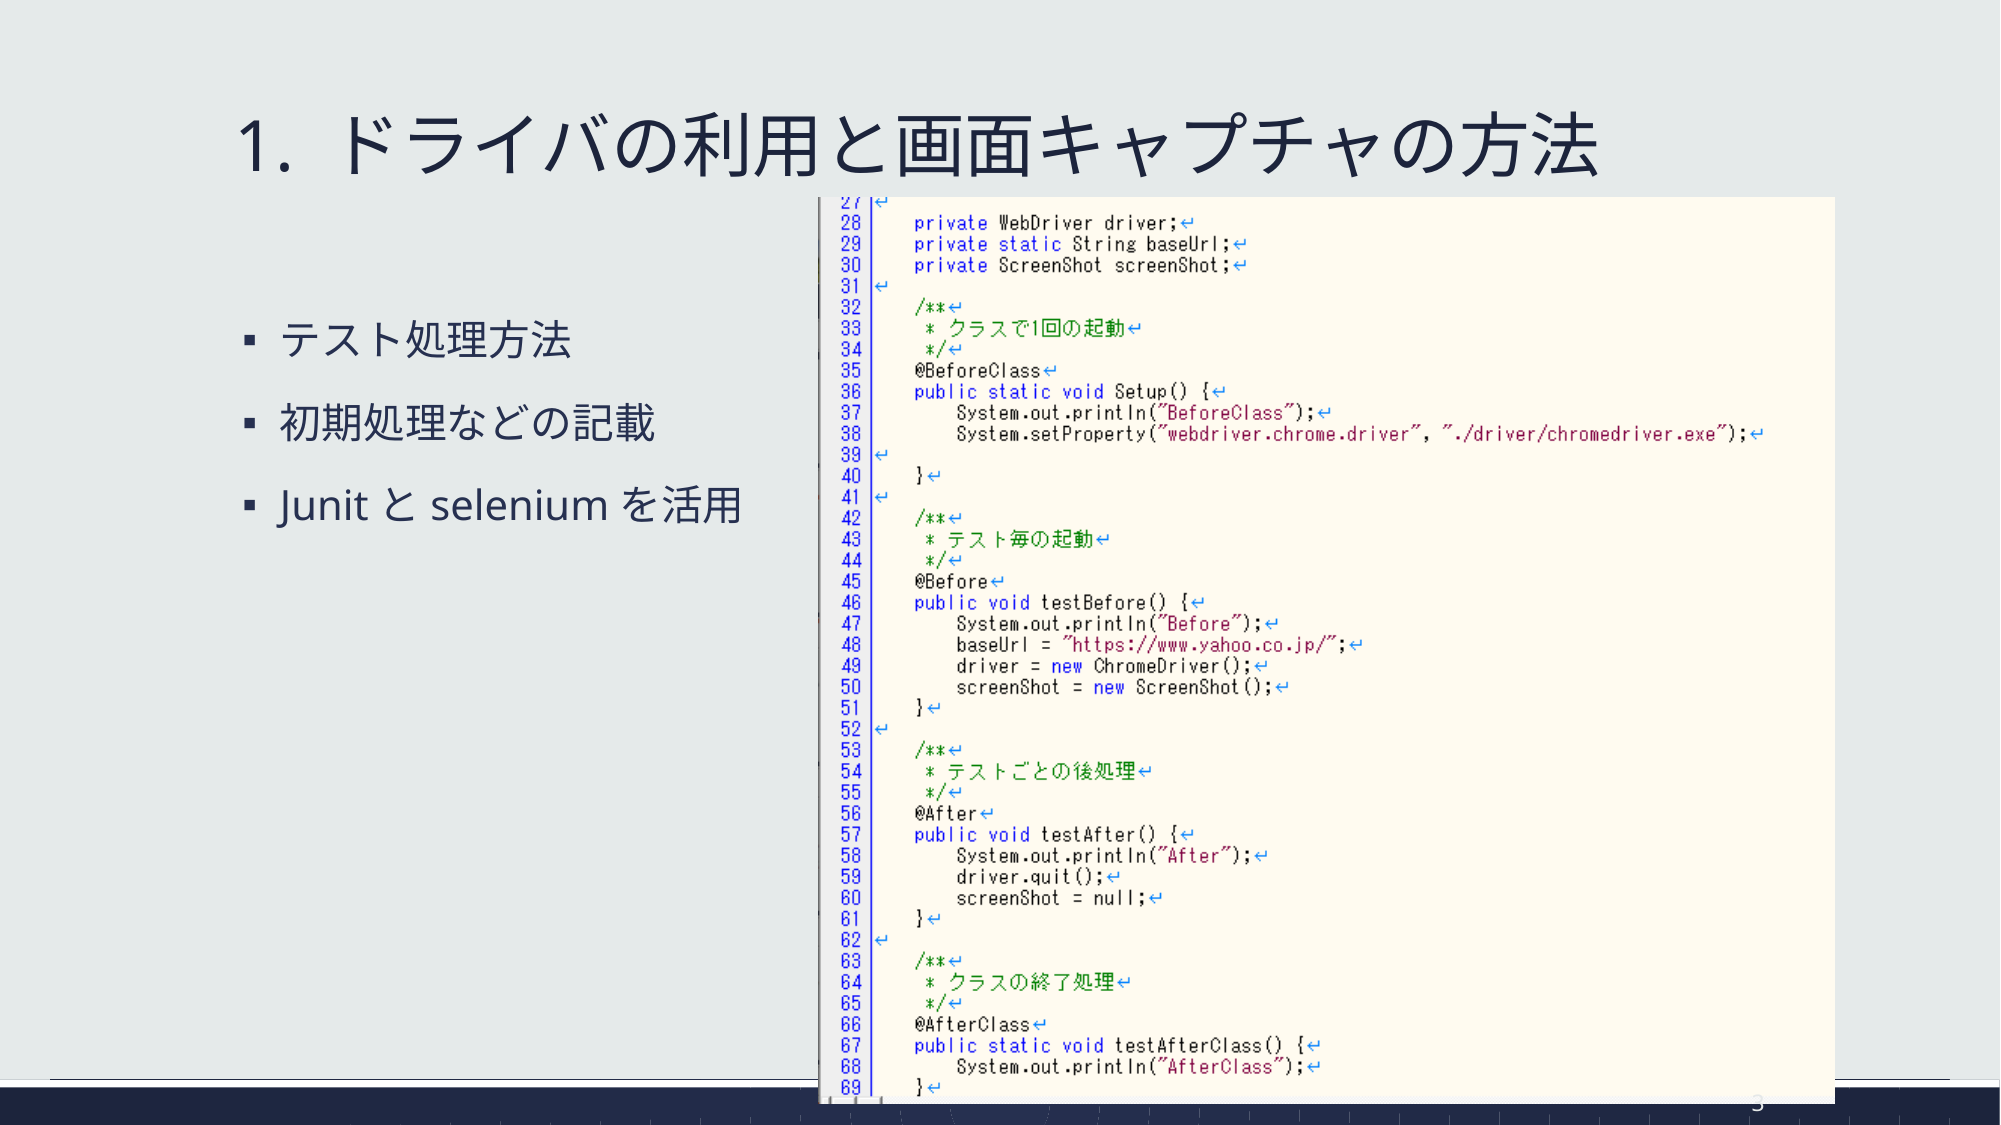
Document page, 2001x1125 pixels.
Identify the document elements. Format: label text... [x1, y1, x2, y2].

picture [818, 197, 1835, 1104]
list テスト処理方法 初期処理などの記載 Junitとseleniumを活用 [219, 311, 818, 990]
title 1. ドライバの利用と画面キャプチャの方法 [219, 76, 1780, 279]
slide_number 3 [1674, 1104, 1780, 1124]
